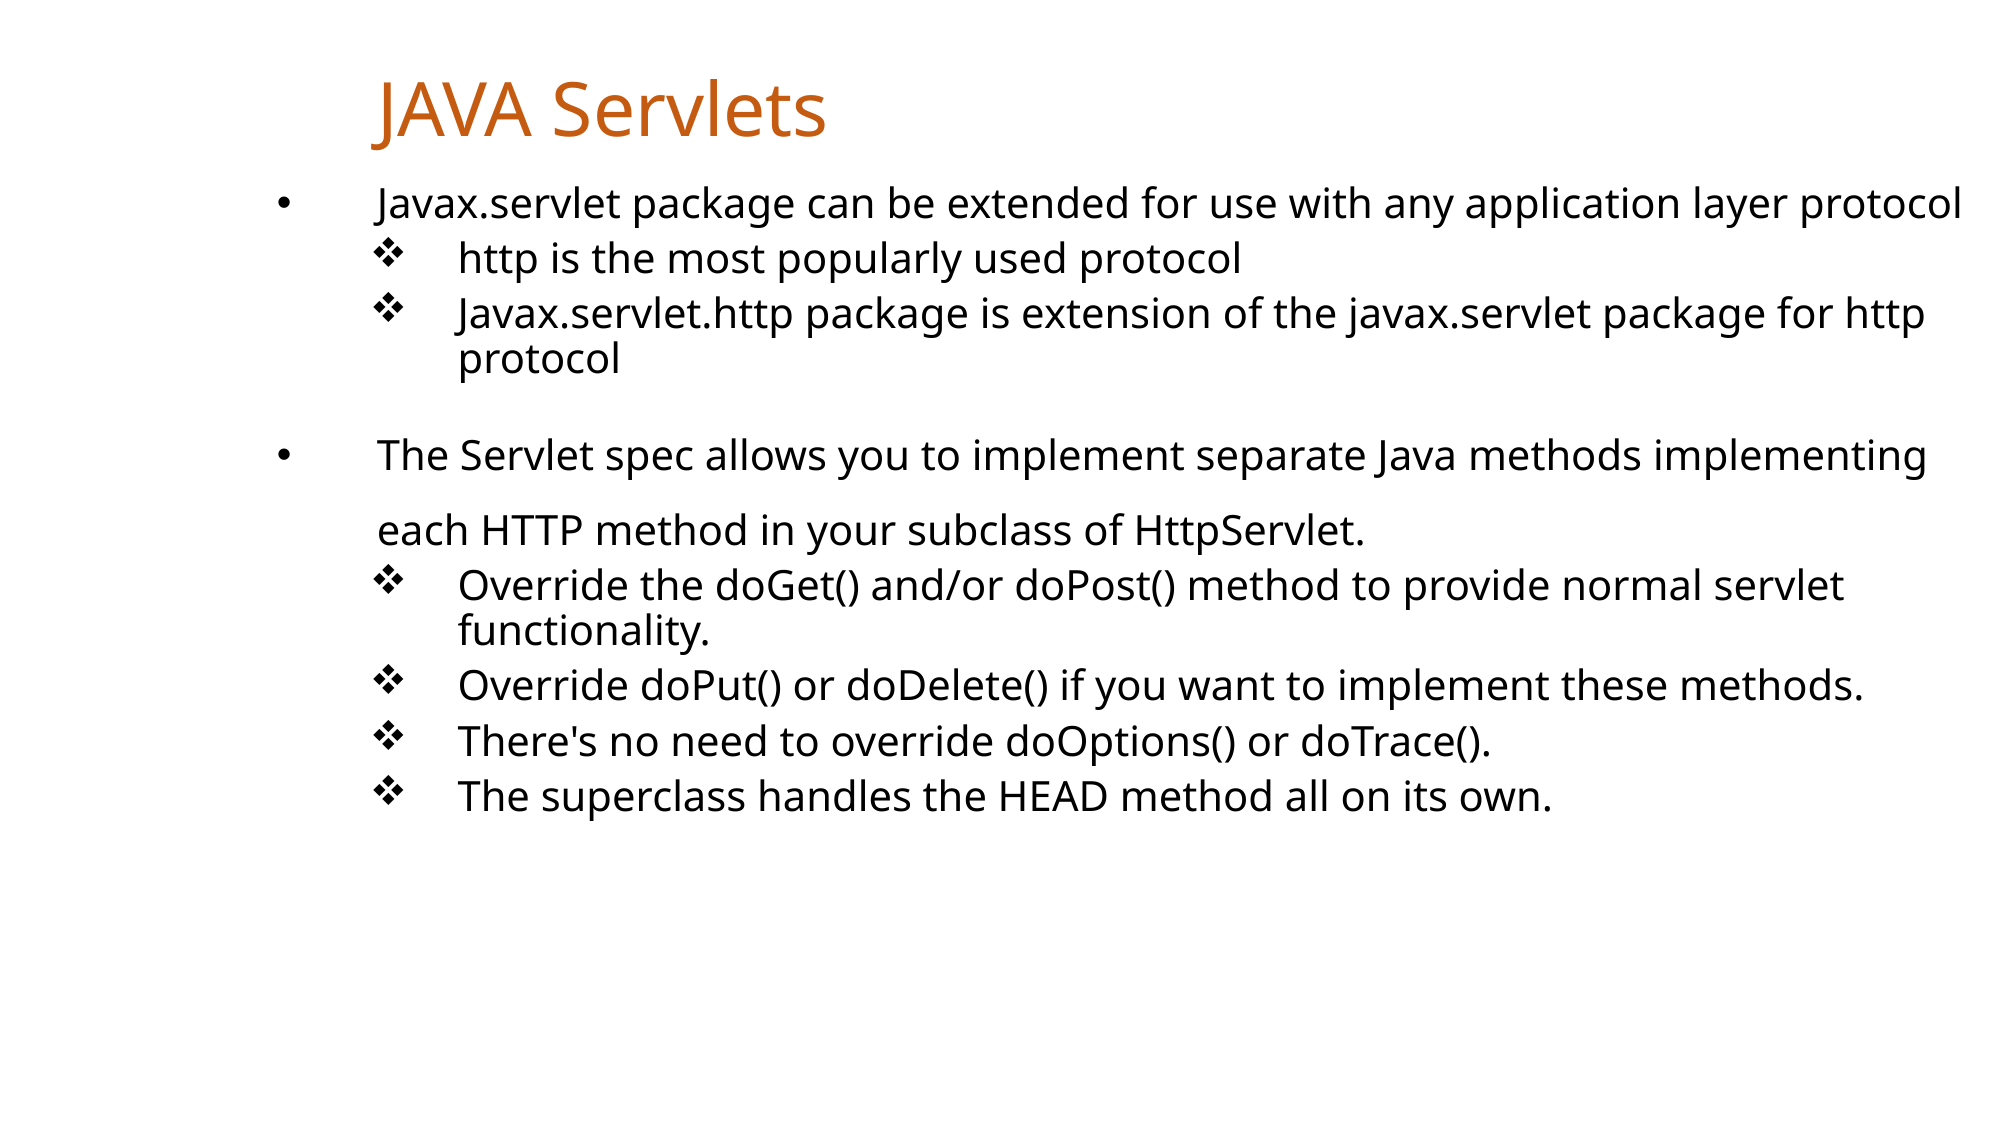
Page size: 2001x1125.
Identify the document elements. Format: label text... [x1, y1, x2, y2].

text_box JAVA Servlets [362, 48, 1638, 166]
list Javax.servlet package can be extended for use with any application layer protocol http is the most popularly used protocol Javax.servlet.http package is extension of the javax.servlet package for http protocol The Servlet spec allows you to implement separate Java methods implementing each HTTP method in your subclass of HttpServlet. Override the doGet() and/or doPost() method to provide normal servlet functionality. Override doPut() or doDelete() if you want to implement these methods. There's no need to override doOptions() or doTrace(). The superclass handles the HEAD method all on its own. [261, 144, 2000, 1045]
